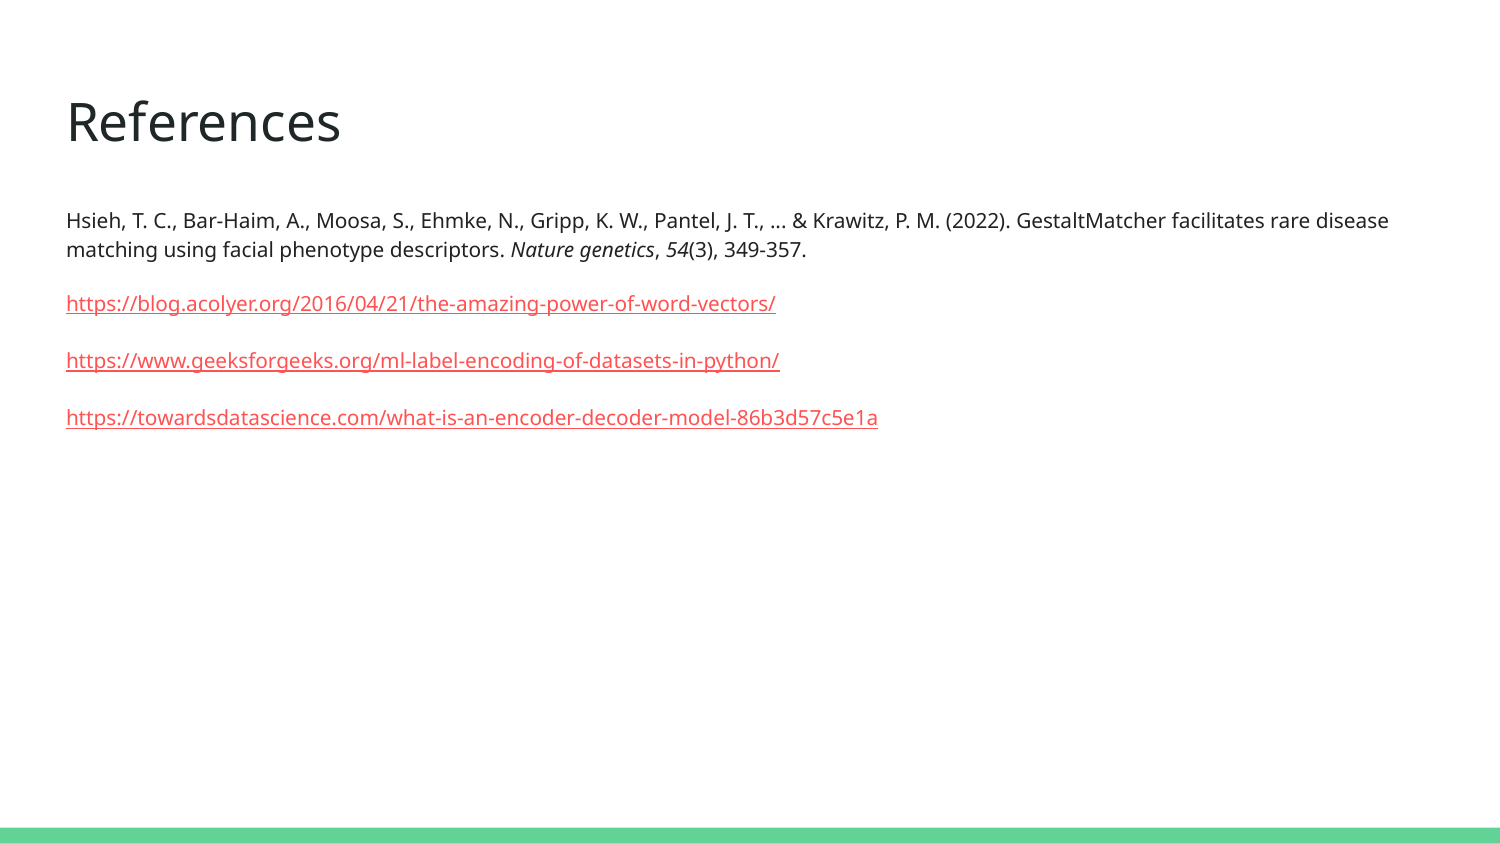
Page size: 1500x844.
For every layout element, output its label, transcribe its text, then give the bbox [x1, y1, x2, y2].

list Hsieh, T. C., Bar-Haim, A., Moosa, S., Ehmke, N., Gripp, K. W., Pantel, J. T., ... & Krawitz, P. M. (2022). GestaltMatcher facilitates rare disease matching using facial phenotype descriptors. Nature genetics, 54(3), 349-357. https://blog.acolyer.org/2016/04/21/the-amazing-power-of-word-vectors/ https://www.geeksforgeeks.org/ml-label-encoding-of-datasets-in-python/ https://towardsdatascience.com/what-is-an-encoder-decoder-model-86b3d57c5e1a [51, 189, 1449, 750]
title References [51, 72, 1449, 167]
